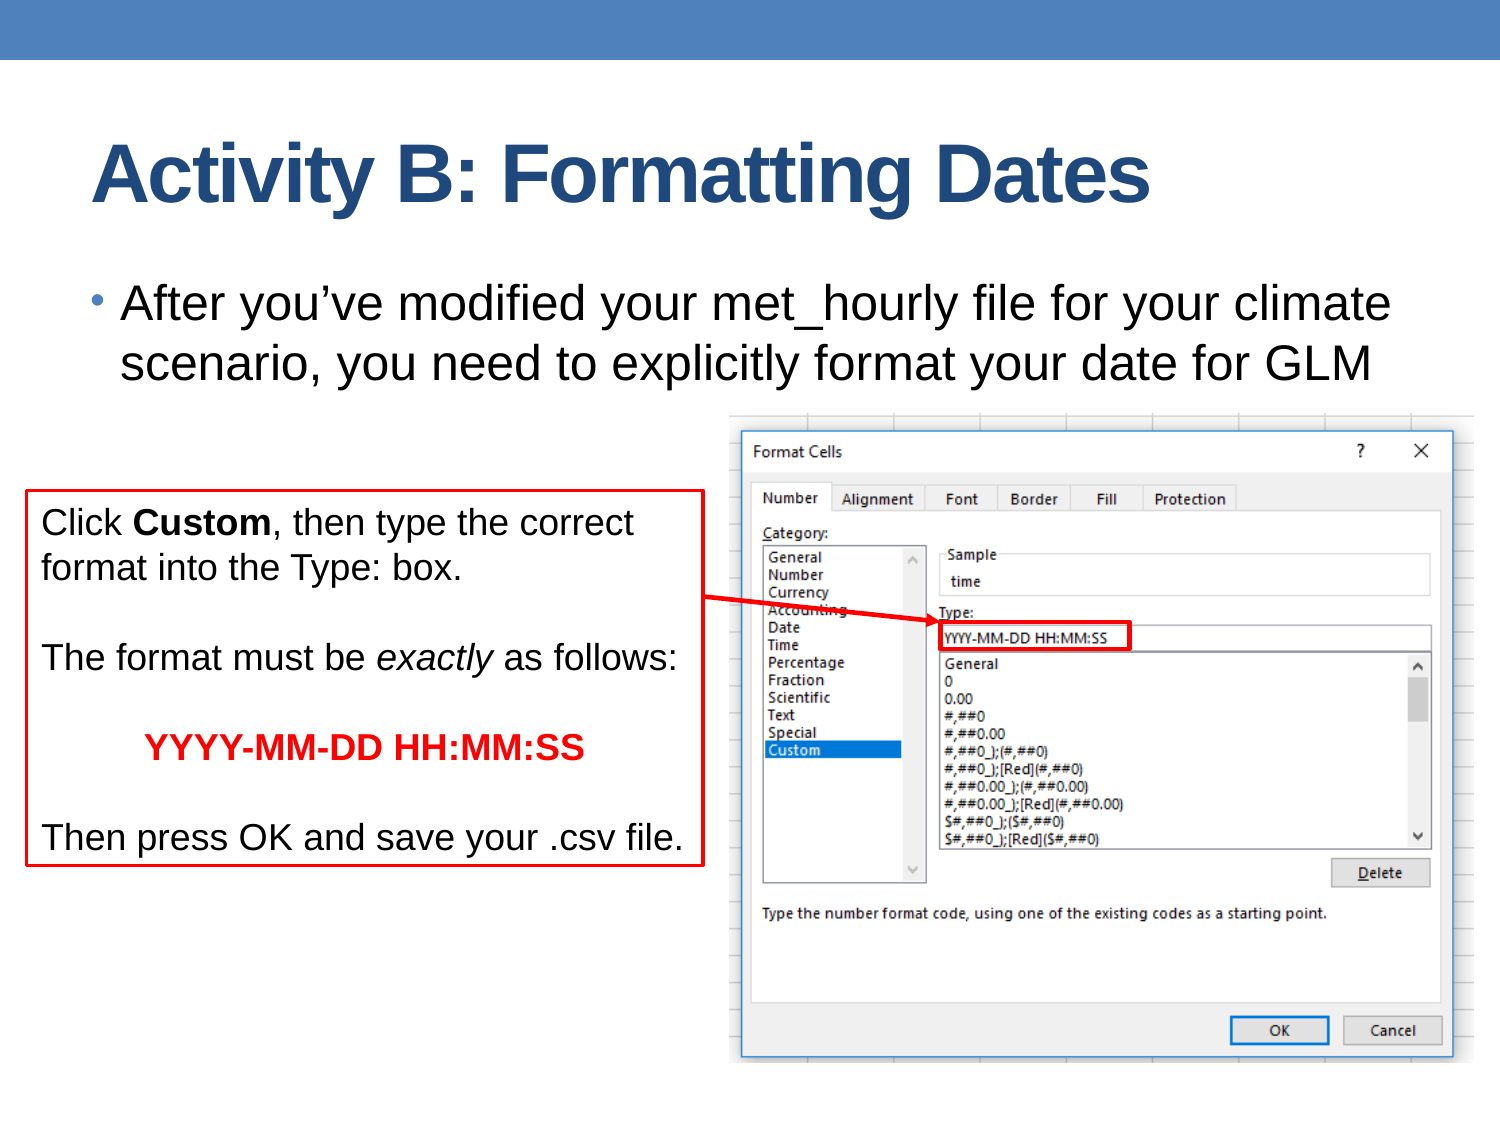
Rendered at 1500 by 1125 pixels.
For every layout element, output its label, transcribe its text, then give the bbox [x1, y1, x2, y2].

list After you’ve modified your met_hourly file for your climate scenario, you need to explicitly format your date for GLM [75, 262, 1425, 594]
picture [729, 413, 1474, 1063]
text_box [702, 596, 941, 622]
title Activity B: Formatting Dates [75, 87, 1425, 250]
text_box Click Custom, then type the correct format into the Type: box. The format must be exactly as follows: YYYY-MM-DD HH:MM:SS Then press OK and save your .csv file. [26, 490, 703, 866]
list After you’ve modified your met_hourly file for your climate scenario, you need to explicitly format your date for GLM [75, 629, 726, 1063]
